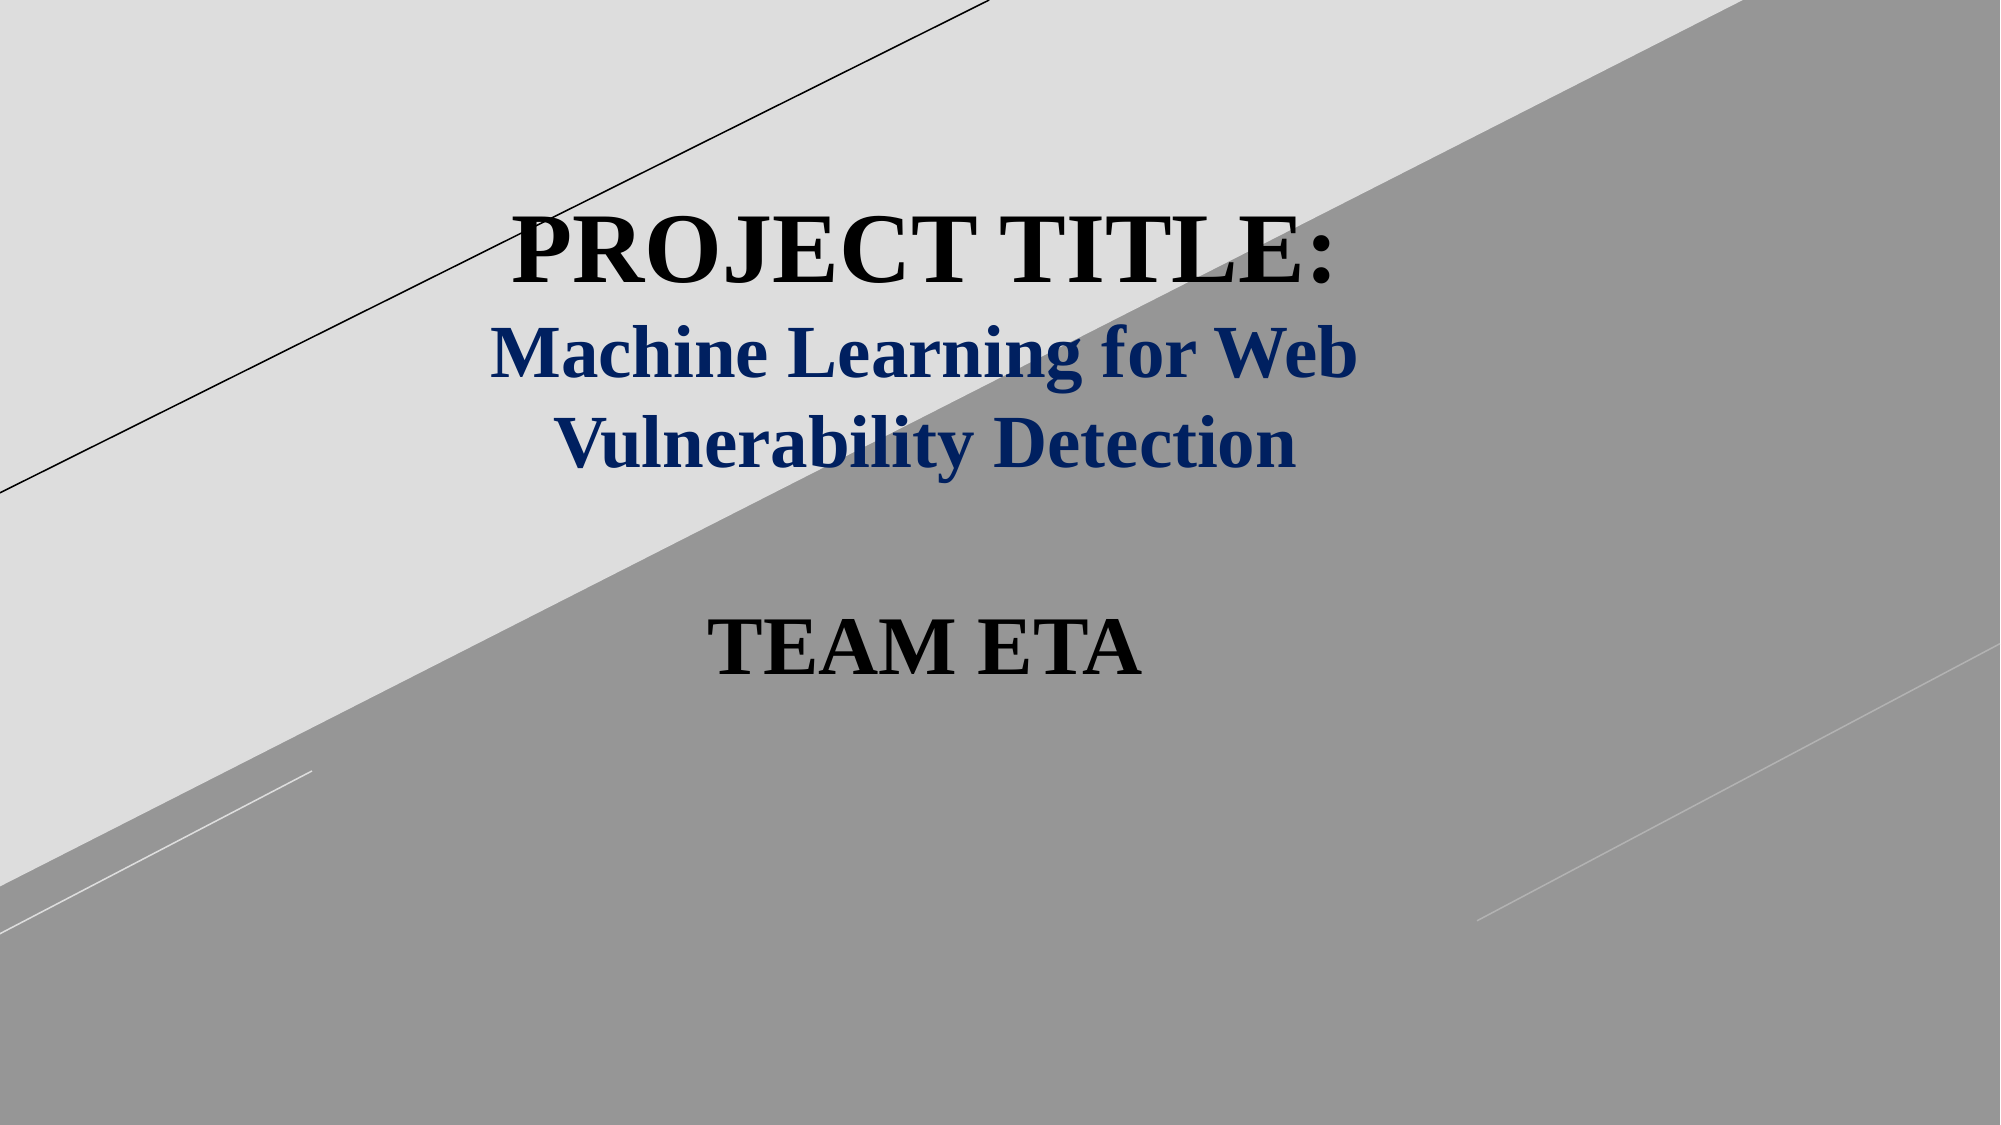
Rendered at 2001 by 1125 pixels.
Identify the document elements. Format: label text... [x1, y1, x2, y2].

text_box PROJECT TITLE: Machine Learning for Web Vulnerability Detection [341, 175, 1509, 491]
text_box TEAM ETA [314, 583, 1536, 699]
